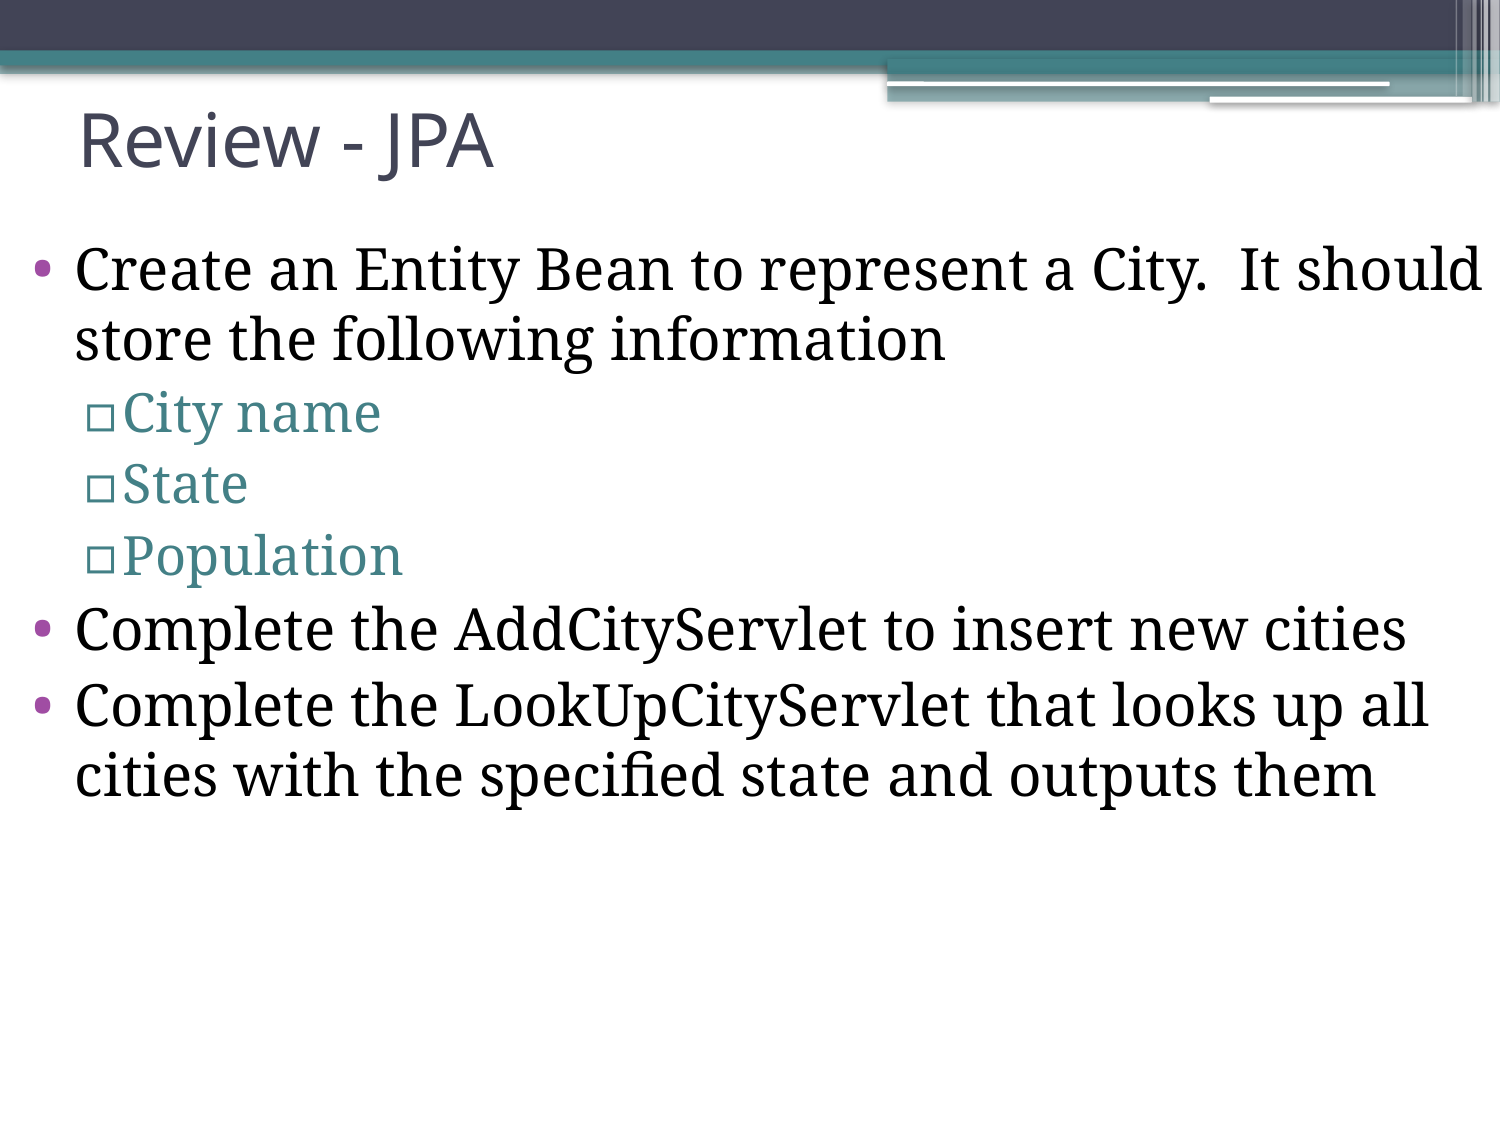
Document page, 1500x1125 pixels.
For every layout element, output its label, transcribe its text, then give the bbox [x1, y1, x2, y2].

list Create an Entity Bean to represent a City. It should store the following information City name State Population Complete the AddCityServlet to insert new cities Complete the LookUpCityServlet that looks up all cities with the specified state and outputs them [0, 224, 1500, 1125]
title Review - JPA [62, 50, 1413, 224]
